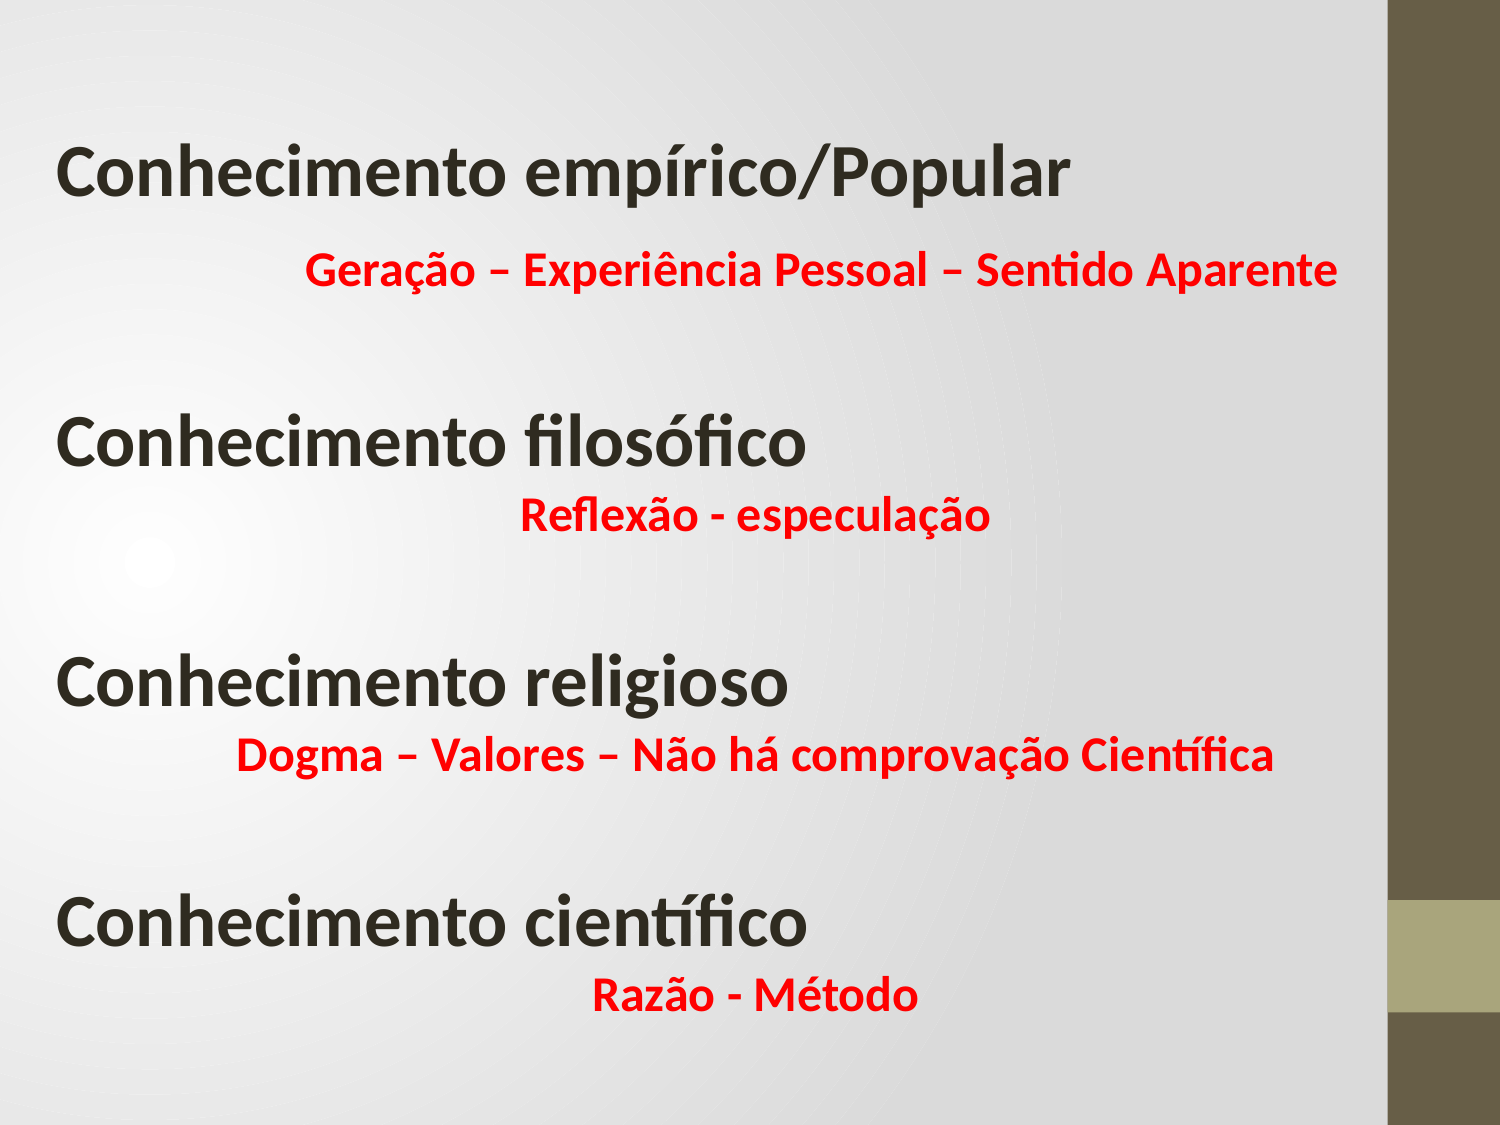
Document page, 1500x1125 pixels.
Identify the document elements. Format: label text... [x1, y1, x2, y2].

text_box Conhecimento empírico/Popular Geração – Experiência Pessoal – Sentido Aparente Conhecimento filosófico Reflexão - especulação Conhecimento religioso Dogma – Valores – Não há comprovação Científica Conhecimento científico Razão - Método [41, 113, 1471, 1029]
